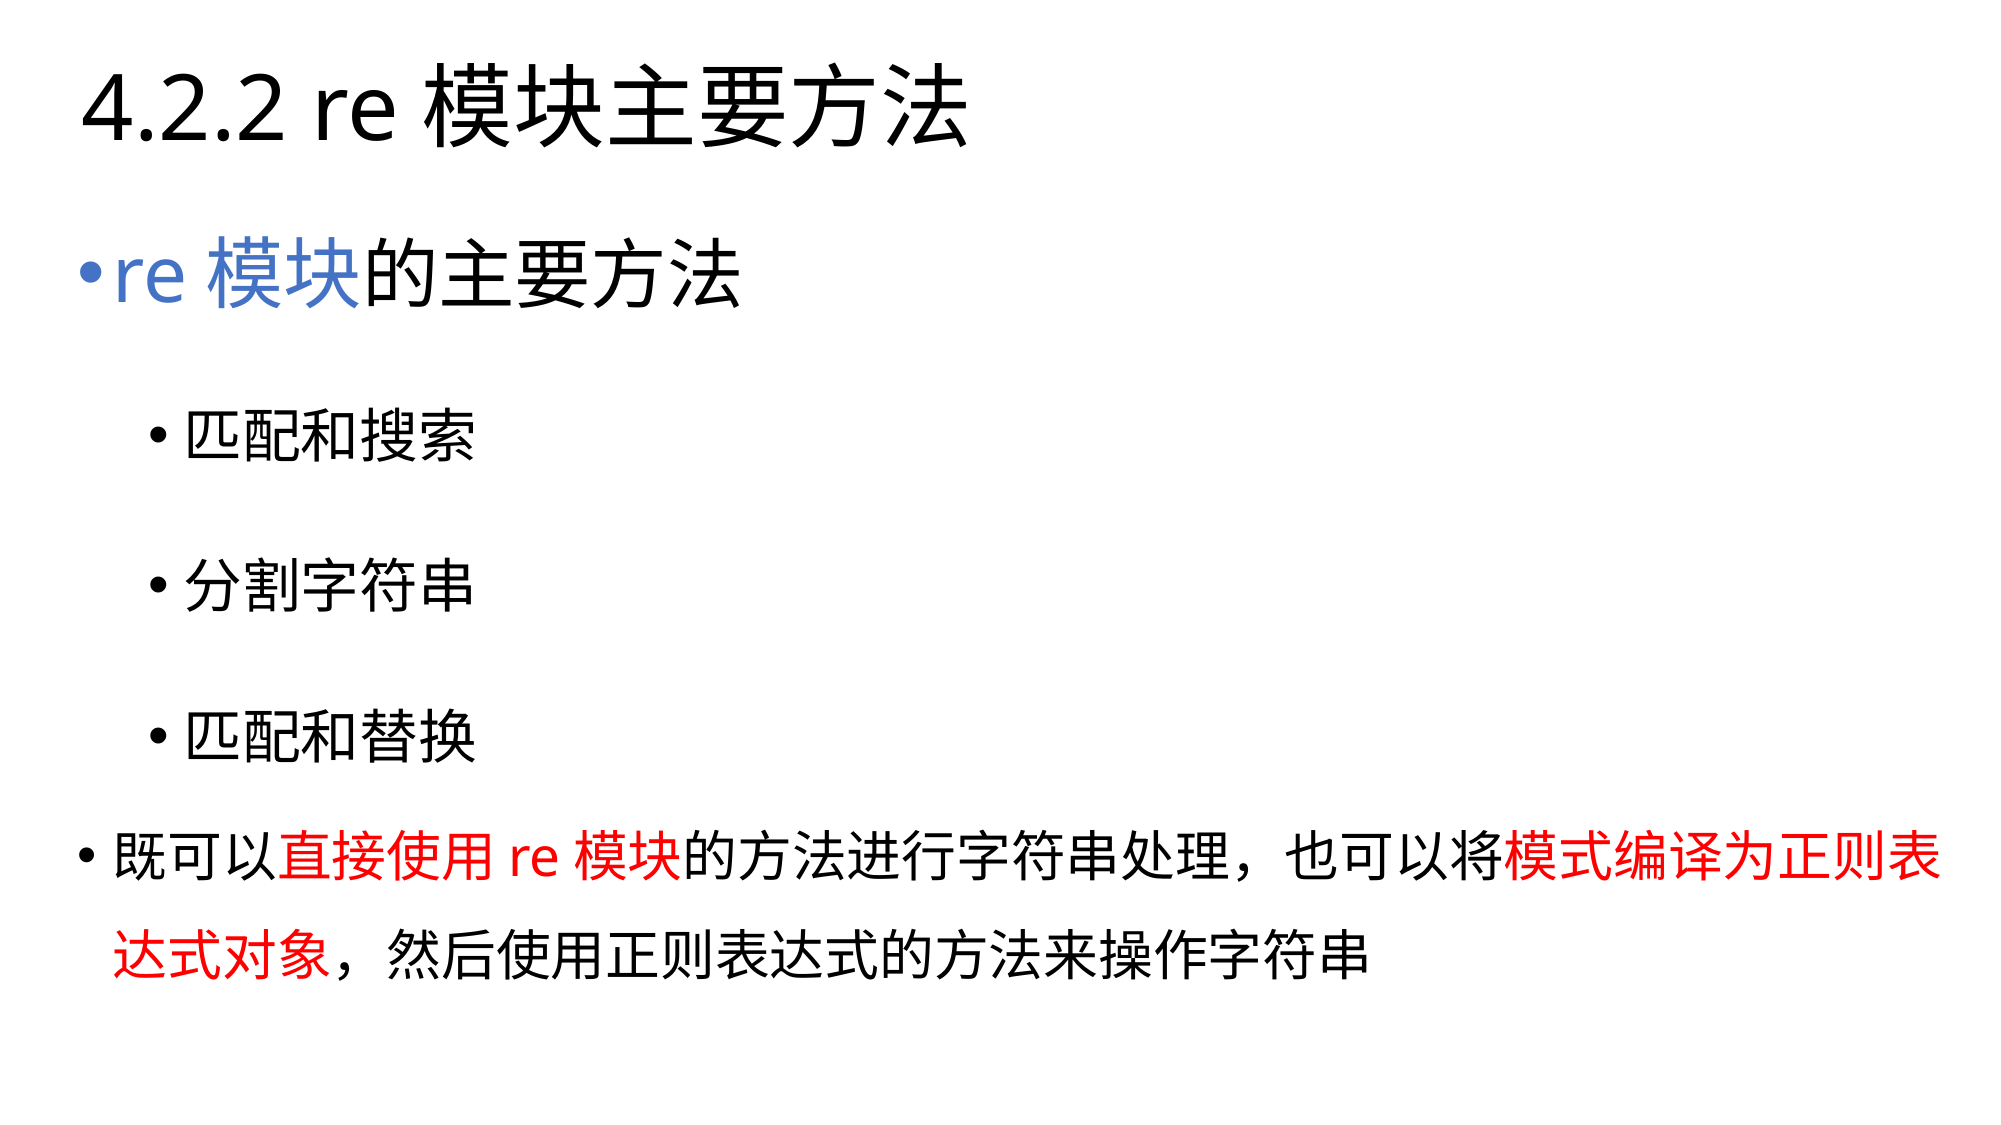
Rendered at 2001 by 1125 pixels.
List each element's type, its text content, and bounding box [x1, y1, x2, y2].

list re模块的主要方法 匹配和搜索 分割字符串 匹配和替换 既可以直接使用re模块的方法进行字符串处理，也可以将模式编译为正则表达式对象，然后使用正则表达式的方法来操作字符串 [59, 168, 1985, 1004]
title 4.2.2 re模块主要方法 [63, 2, 1907, 168]
